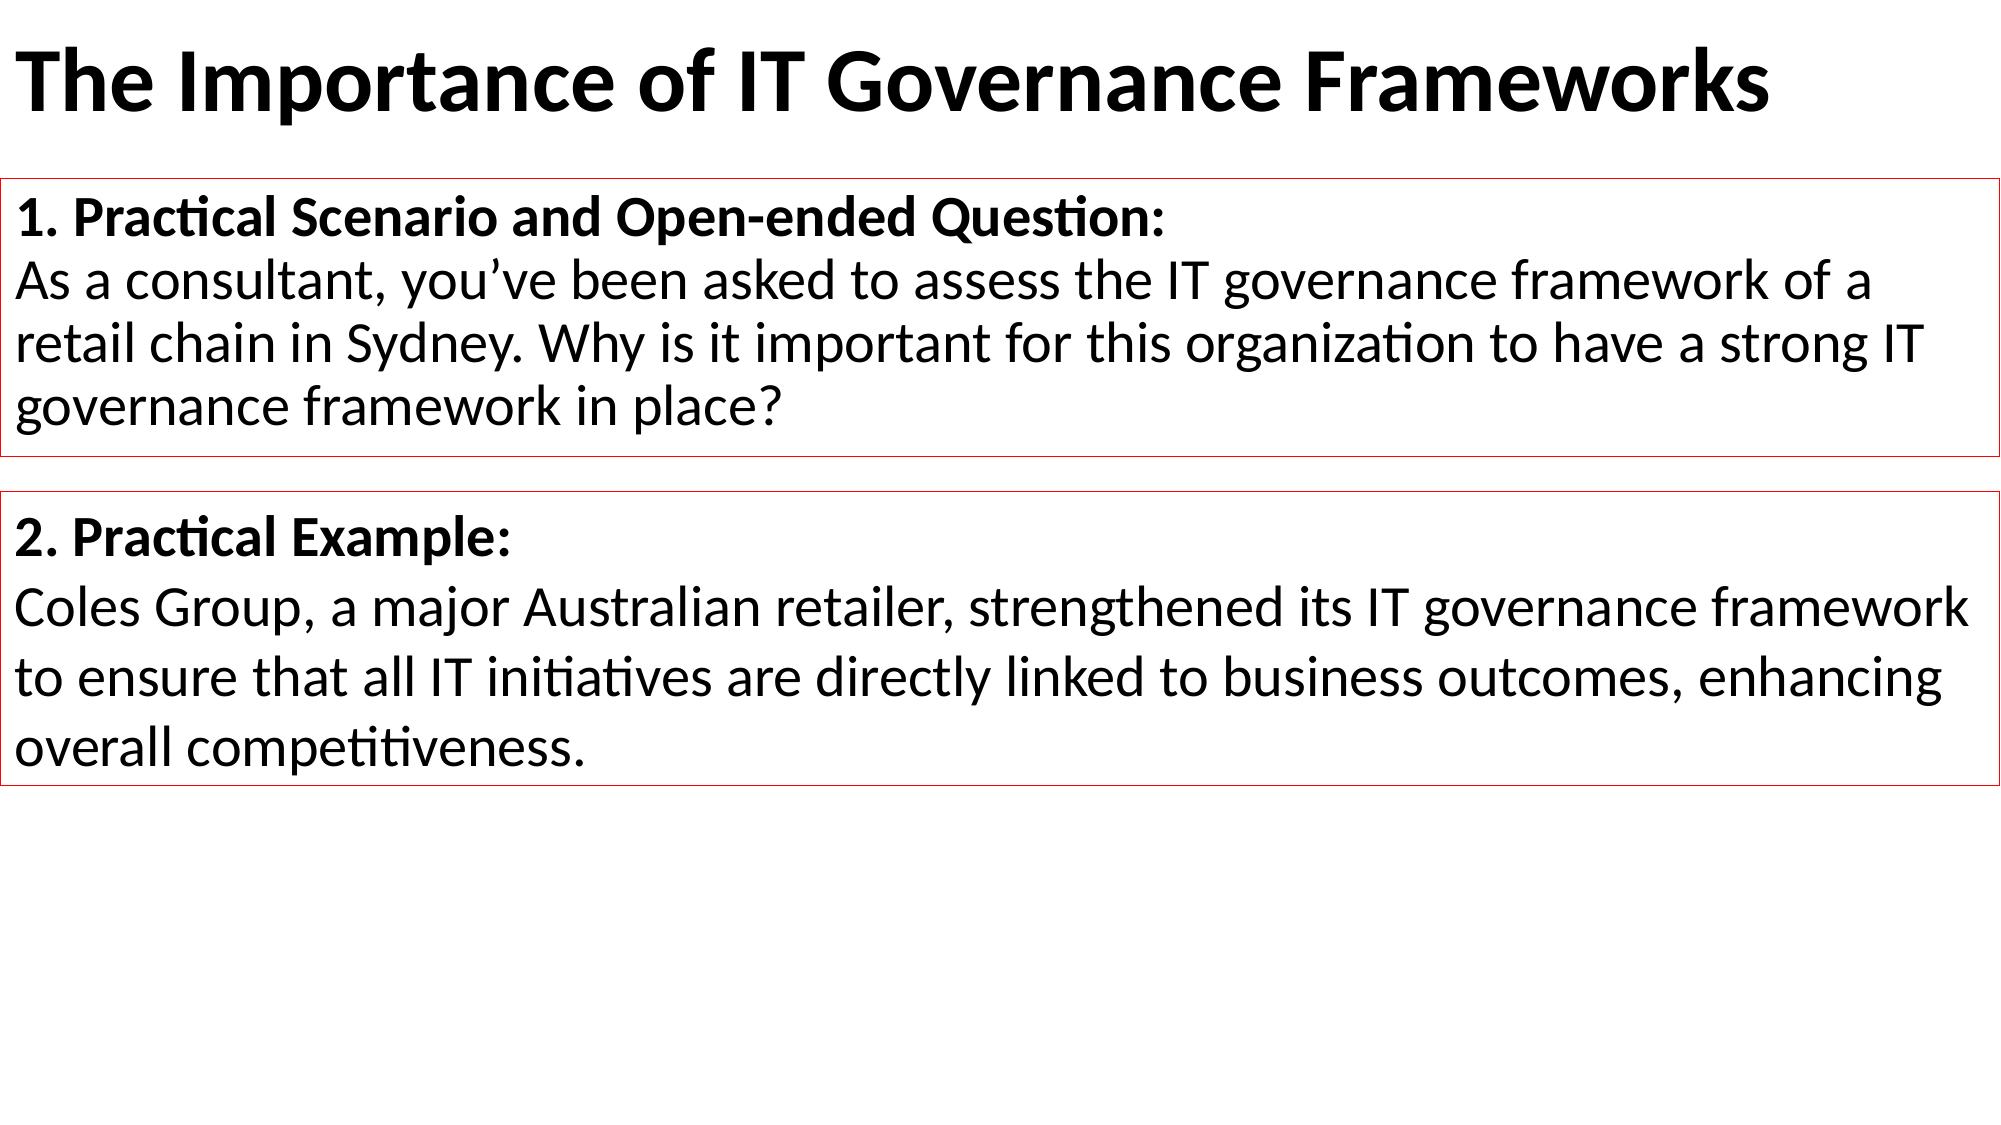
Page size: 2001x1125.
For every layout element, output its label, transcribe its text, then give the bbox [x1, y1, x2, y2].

list 1. Practical Scenario and Open-ended Question: As a consultant, you’ve been asked to assess the IT governance framework of a retail chain in Sydney. Why is it important for this organization to have a strong IT governance framework in place? [0, 178, 2000, 457]
text_box 2. Practical Example: Coles Group, a major Australian retailer, strengthened its IT governance framework to ensure that all IT initiatives are directly linked to business outcomes, enhancing overall competitiveness. [0, 491, 2000, 786]
title The Importance of IT Governance Frameworks [0, 0, 2000, 164]
